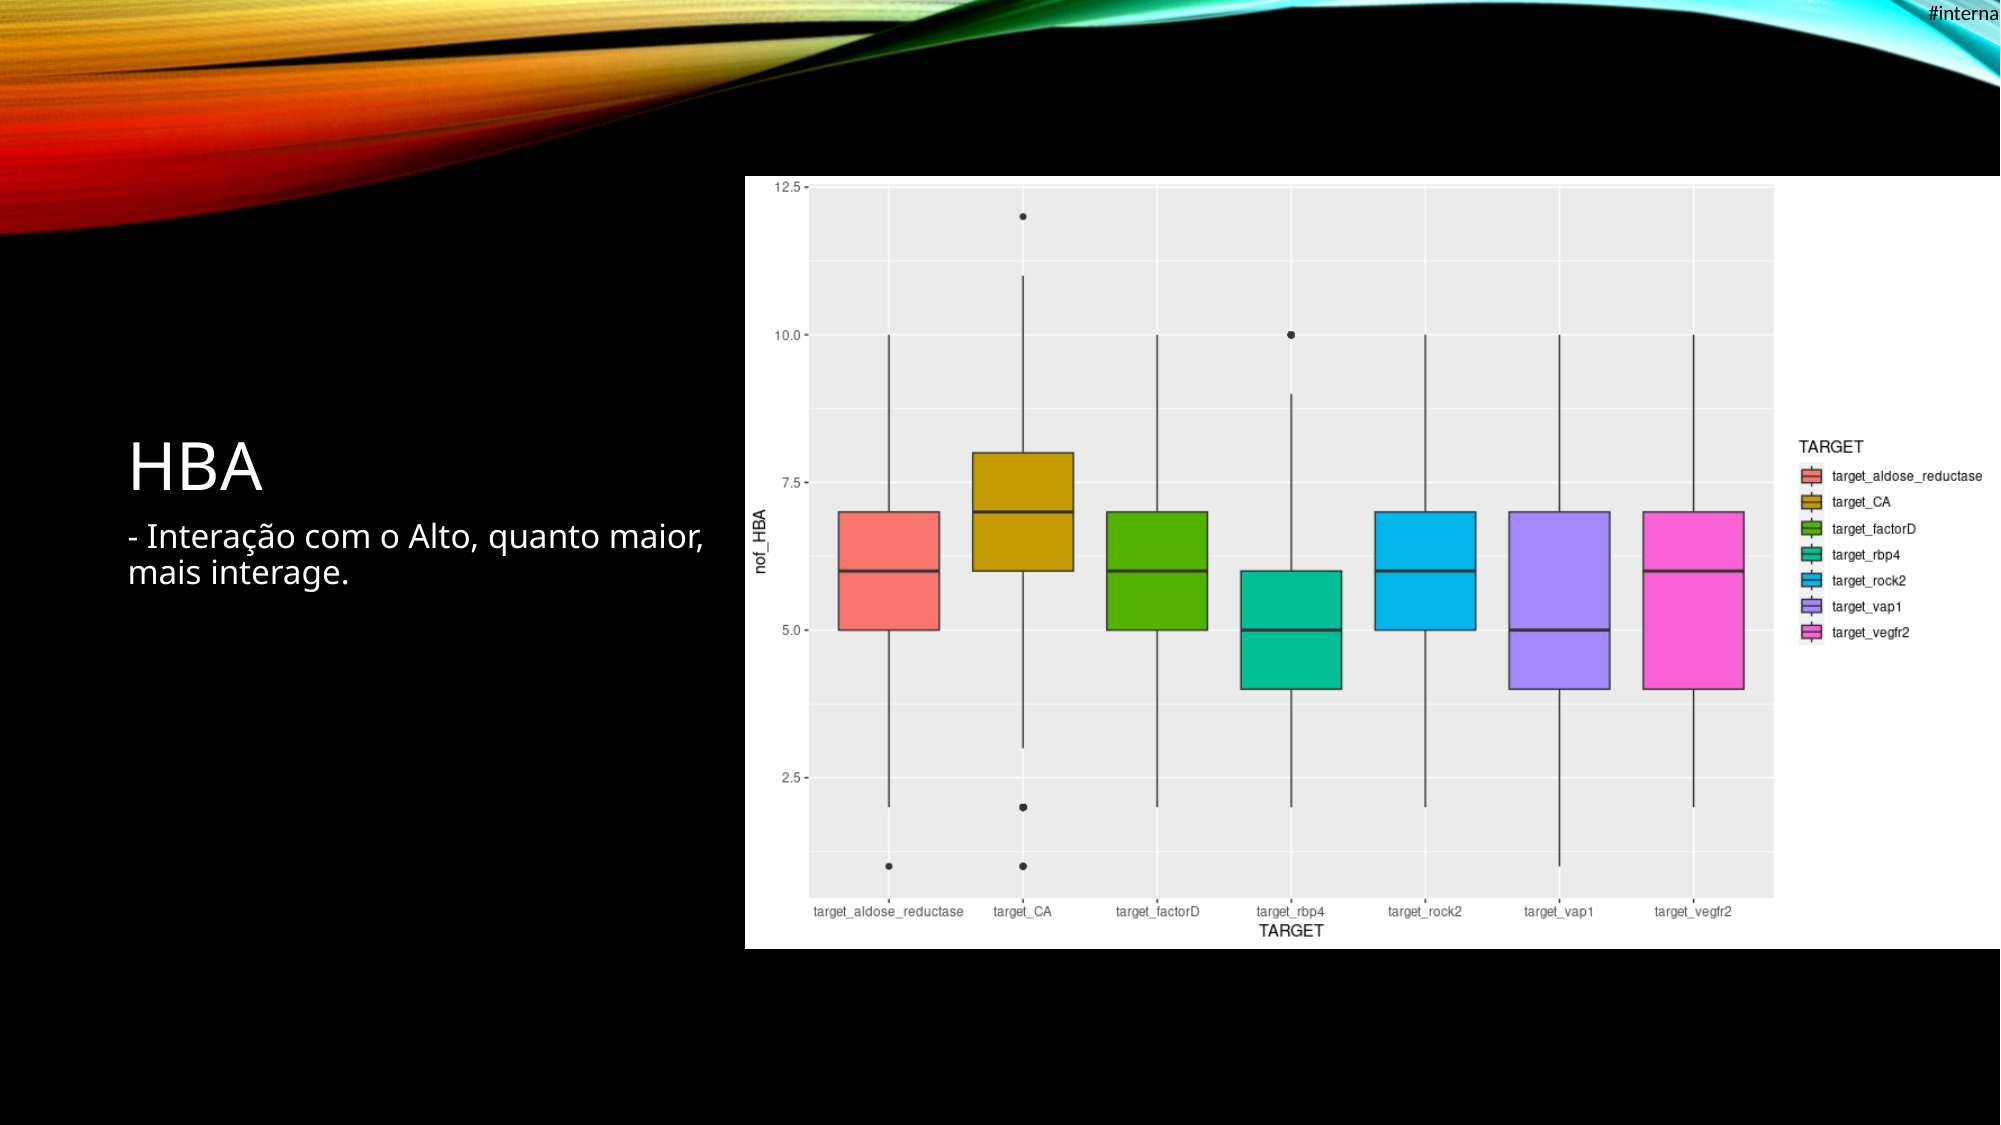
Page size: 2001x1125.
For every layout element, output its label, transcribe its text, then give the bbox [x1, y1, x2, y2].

title HBA [112, 249, 744, 512]
list - Interação com o Alto, quanto maior, mais interage. [112, 512, 788, 1021]
picture [0, 0, 2000, 949]
